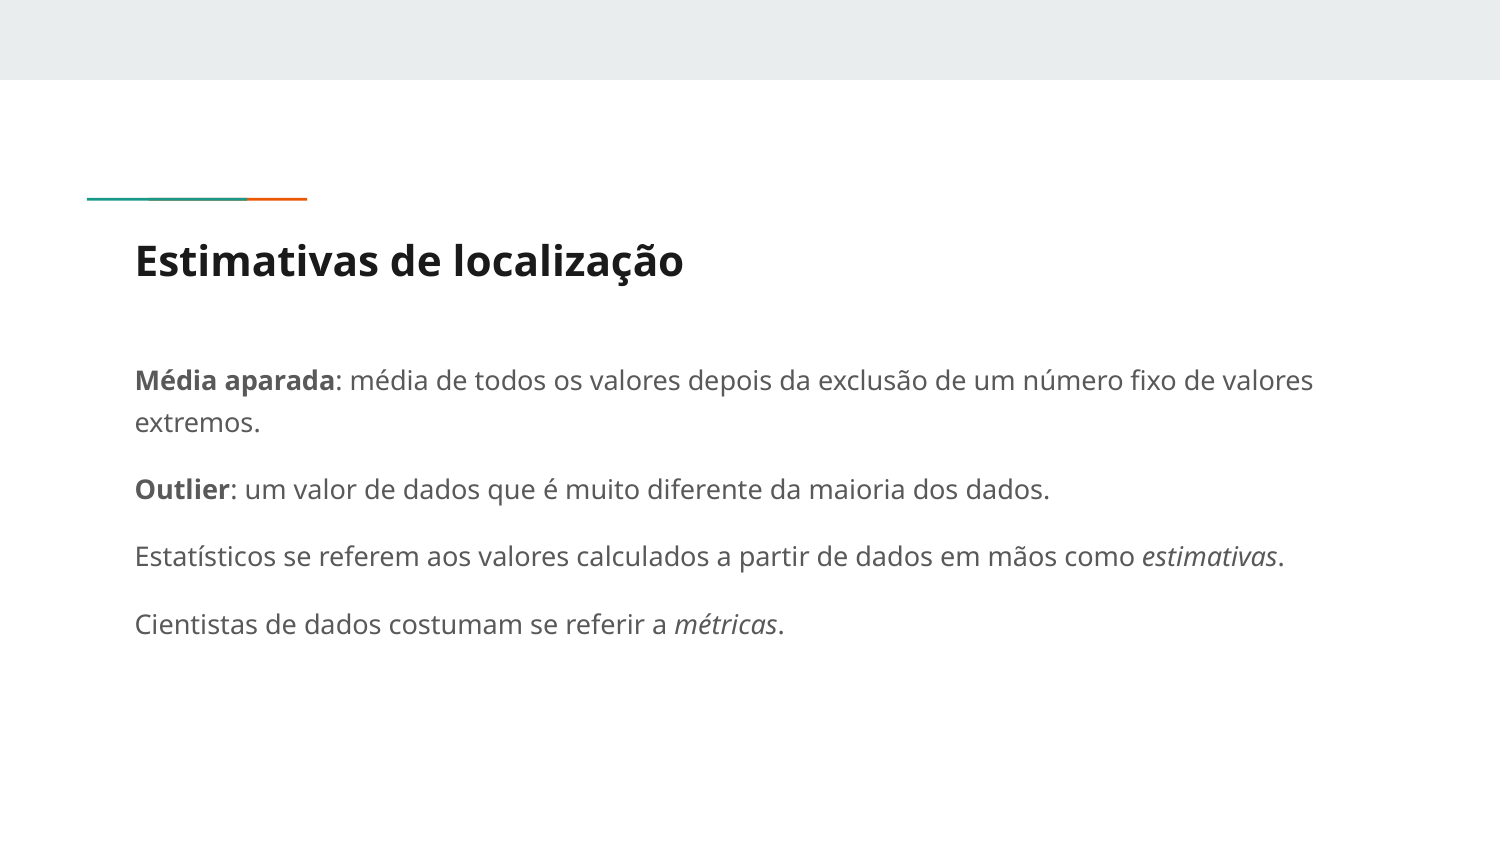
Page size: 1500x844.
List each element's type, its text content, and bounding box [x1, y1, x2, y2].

title Estimativas de localização [119, 216, 1381, 305]
list Média aparada: média de todos os valores depois da exclusão de um número fixo de valores extremos. Outlier: um valor de dados que é muito diferente da maioria dos dados. Estatísticos se referem aos valores calculados a partir de dados em mãos como estimativas. Cientistas de dados costumam se referir a métricas. [119, 341, 1381, 712]
